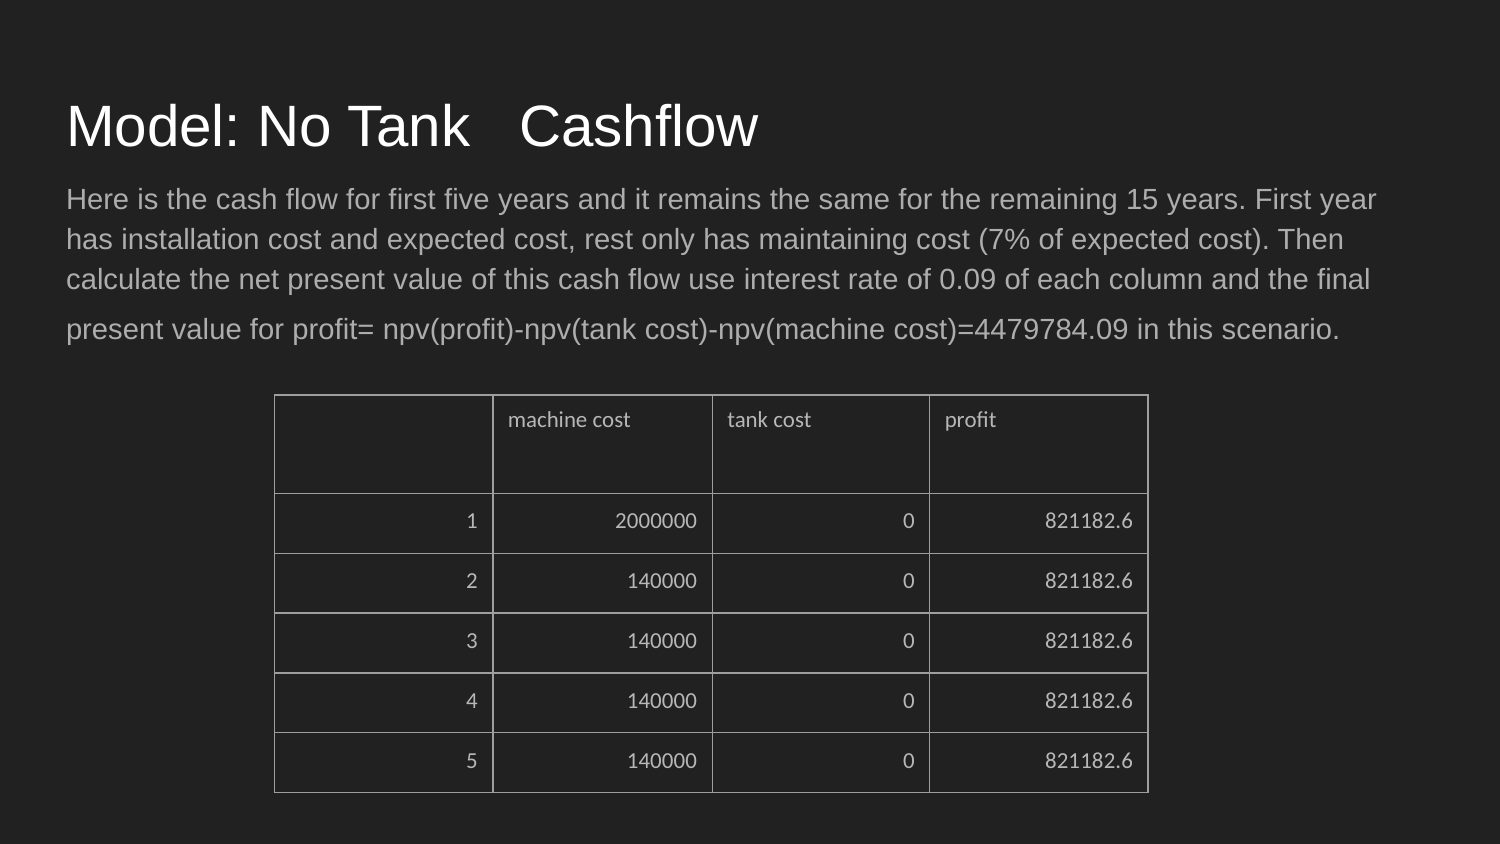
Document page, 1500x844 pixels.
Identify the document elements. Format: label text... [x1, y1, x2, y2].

table_header [275, 396, 492, 493]
table_cell 140000 [494, 554, 712, 612]
table_cell 0 [713, 554, 929, 612]
table_cell 0 [713, 674, 929, 732]
table_cell 140000 [494, 733, 712, 792]
table_cell 140000 [494, 614, 712, 672]
list Here is the cash flow for first five years and it remains the same for the remaining 15 years. First year has installation cost and expected cost, rest only has maintaining cost (7% of expected cost). Then calculate the net present value of this cash flow use interest rate of 0.09 of each column and the final present value for profit= npv(profit)-npv(tank cost)-npv(machine cost)=4479784.09 in this scenario. [51, 159, 1449, 721]
table_header tank cost [713, 396, 929, 493]
table_cell 0 [713, 494, 929, 553]
table_cell 821182.6 [930, 494, 1147, 553]
table_cell 821182.6 [930, 674, 1147, 732]
table_cell 0 [713, 733, 929, 792]
table_cell 821182.6 [930, 614, 1147, 672]
table_cell 0 [713, 614, 929, 672]
table_header profit [930, 396, 1147, 493]
table_header machine cost [494, 396, 712, 493]
table_cell 4 [275, 674, 492, 732]
table_cell 821182.6 [930, 554, 1147, 612]
table_cell 5 [275, 733, 492, 792]
table_cell 2 [275, 554, 492, 612]
table_cell 821182.6 [930, 733, 1147, 792]
table_cell 2000000 [494, 494, 712, 553]
table_cell 3 [275, 614, 492, 672]
table_cell 140000 [494, 674, 712, 732]
table_cell 1 [275, 494, 492, 553]
title Model: No Tank Cashflow [51, 72, 1449, 159]
